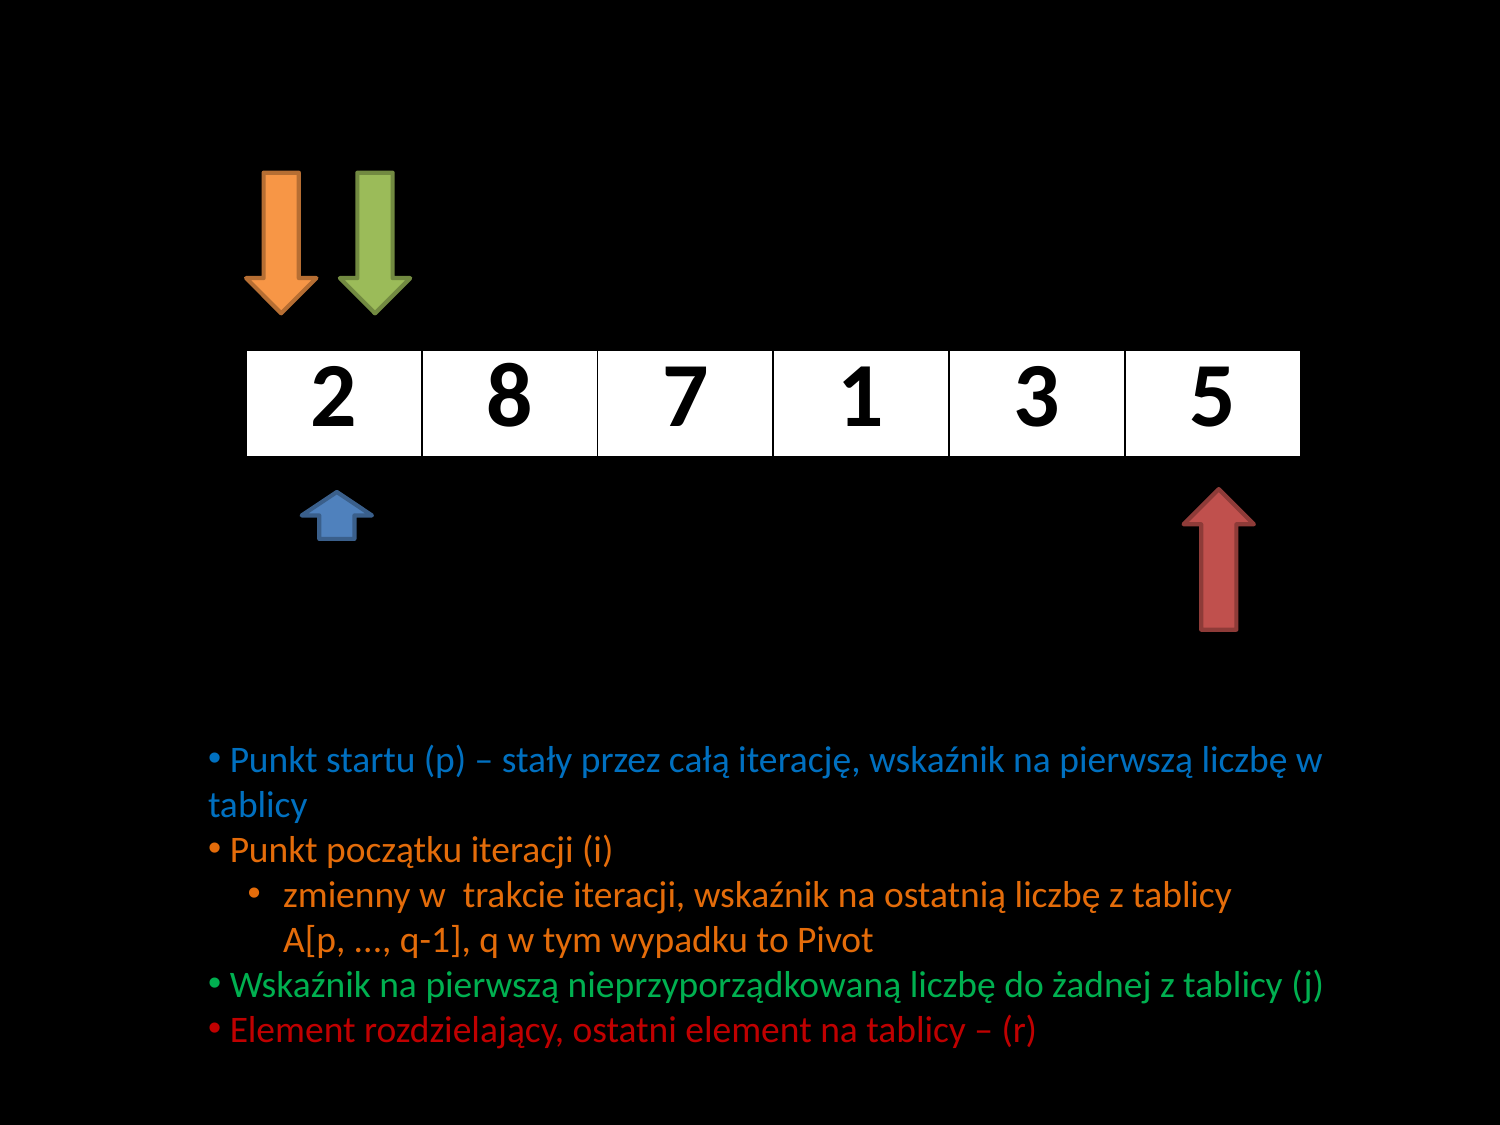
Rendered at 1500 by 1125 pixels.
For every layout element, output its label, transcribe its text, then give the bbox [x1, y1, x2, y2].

table_header 3 [950, 351, 1124, 456]
text_box Punkt startu (p) – stały przez całą iterację, wskaźnik na pierwszą liczbę w tablicy Punkt początku iteracji (i) zmienny w trakcie iteracji, wskaźnik na ostatnią liczbę z tablicy A[p, ..., q-1], q w tym wypadku to Pivot Wskaźnik na pierwszą nieprzyporządkowaną liczbę do żadnej z tablicy (j) Element rozdzielający, ostatni element na tablicy – (r) [193, 727, 1354, 1125]
table_header 2 [247, 351, 421, 456]
text_box [1181, 486, 1256, 632]
table_header 1 [774, 351, 948, 456]
text_box [299, 490, 374, 541]
table_header 7 [598, 351, 772, 456]
text_box [337, 170, 413, 316]
text_box [244, 170, 319, 316]
table_header 8 [423, 351, 597, 456]
table_header 5 [1126, 351, 1300, 456]
